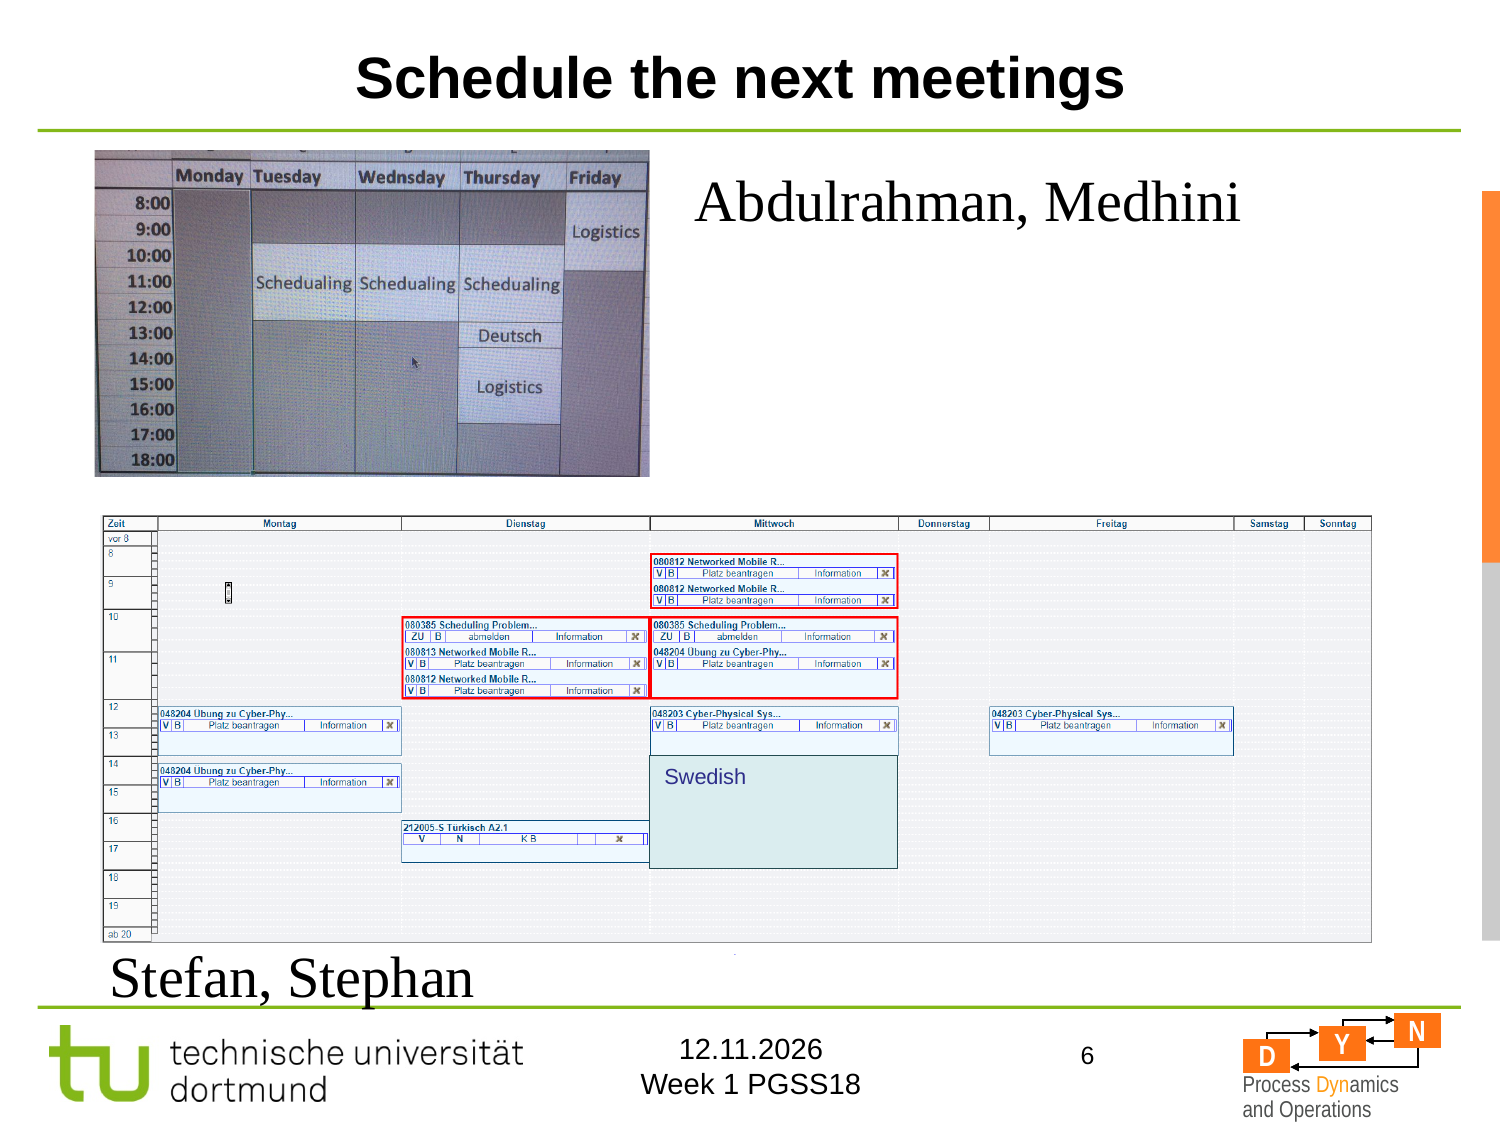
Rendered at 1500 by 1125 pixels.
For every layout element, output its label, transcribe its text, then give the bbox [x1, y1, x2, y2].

text_box Abdulrahman, Medhini [680, 155, 1295, 241]
title Schedule the next meetings [81, 10, 1417, 141]
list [94, 149, 650, 477]
slide_number 6 [906, 1031, 1095, 1107]
picture [99, 514, 1372, 955]
text_box Stefan, Stephan [94, 956, 709, 1017]
picture [49, 1025, 523, 1102]
